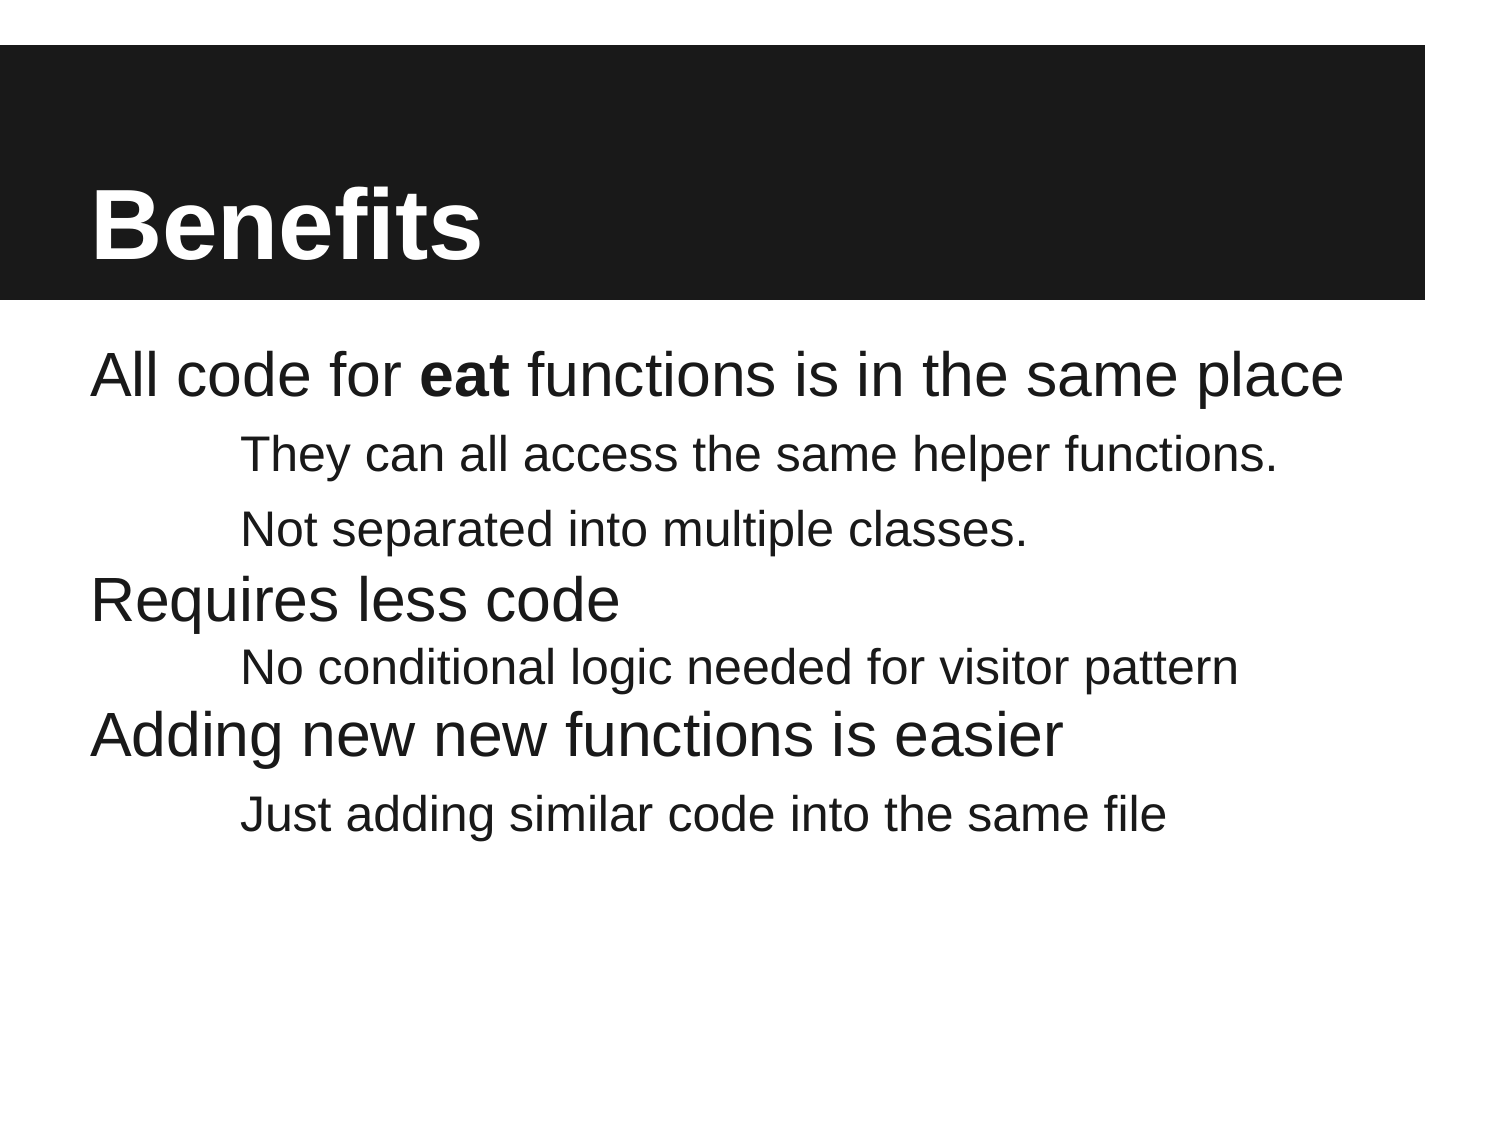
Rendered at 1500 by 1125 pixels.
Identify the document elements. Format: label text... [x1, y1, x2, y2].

title Benefits [75, 45, 1425, 295]
list All code for eat functions is in the same place They can all access the same helper functions. Not separated into multiple classes. Requires less code No conditional logic needed for visitor pattern Adding new new functions is easier Just adding similar code into the same file [75, 319, 1425, 1078]
